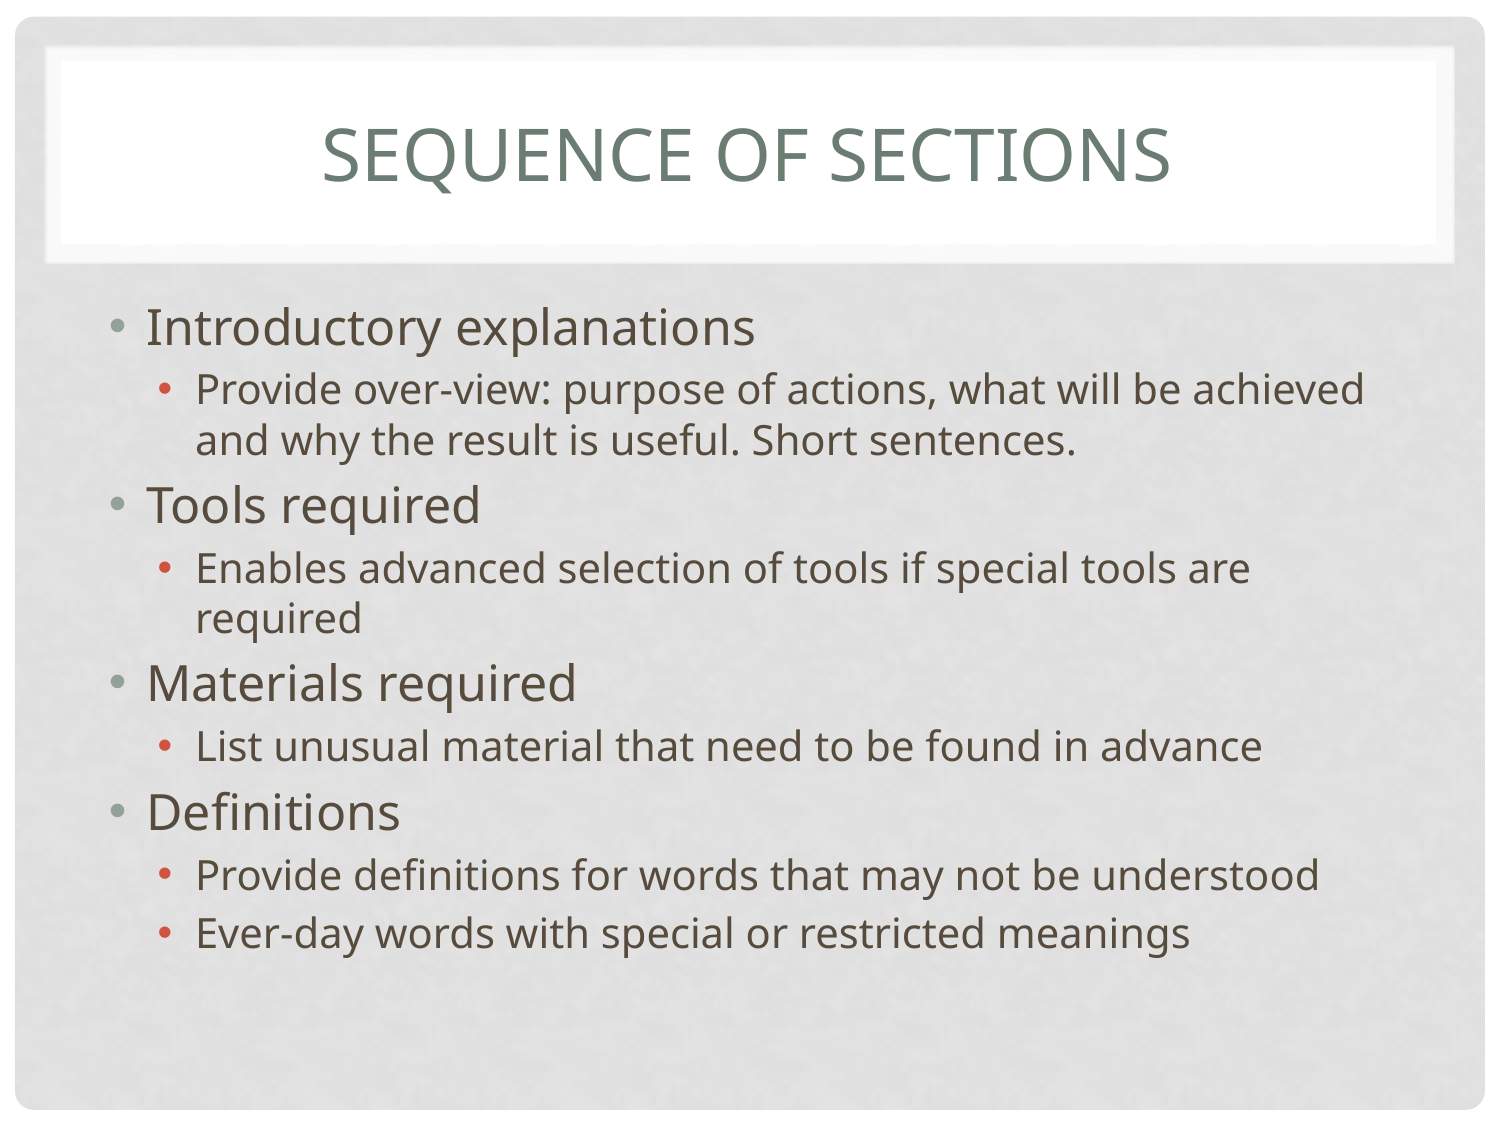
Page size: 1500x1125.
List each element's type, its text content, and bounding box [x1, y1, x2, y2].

title Sequence of sections [69, 66, 1425, 238]
list Introductory explanations Provide over-view: purpose of actions, what will be achieved and why the result is useful. Short sentences. Tools required Enables advanced selection of tools if special tools are required Materials required List unusual material that need to be found in advance Definitions Provide definitions for words that may not be understood Ever-day words with special or restricted meanings [75, 287, 1425, 1005]
